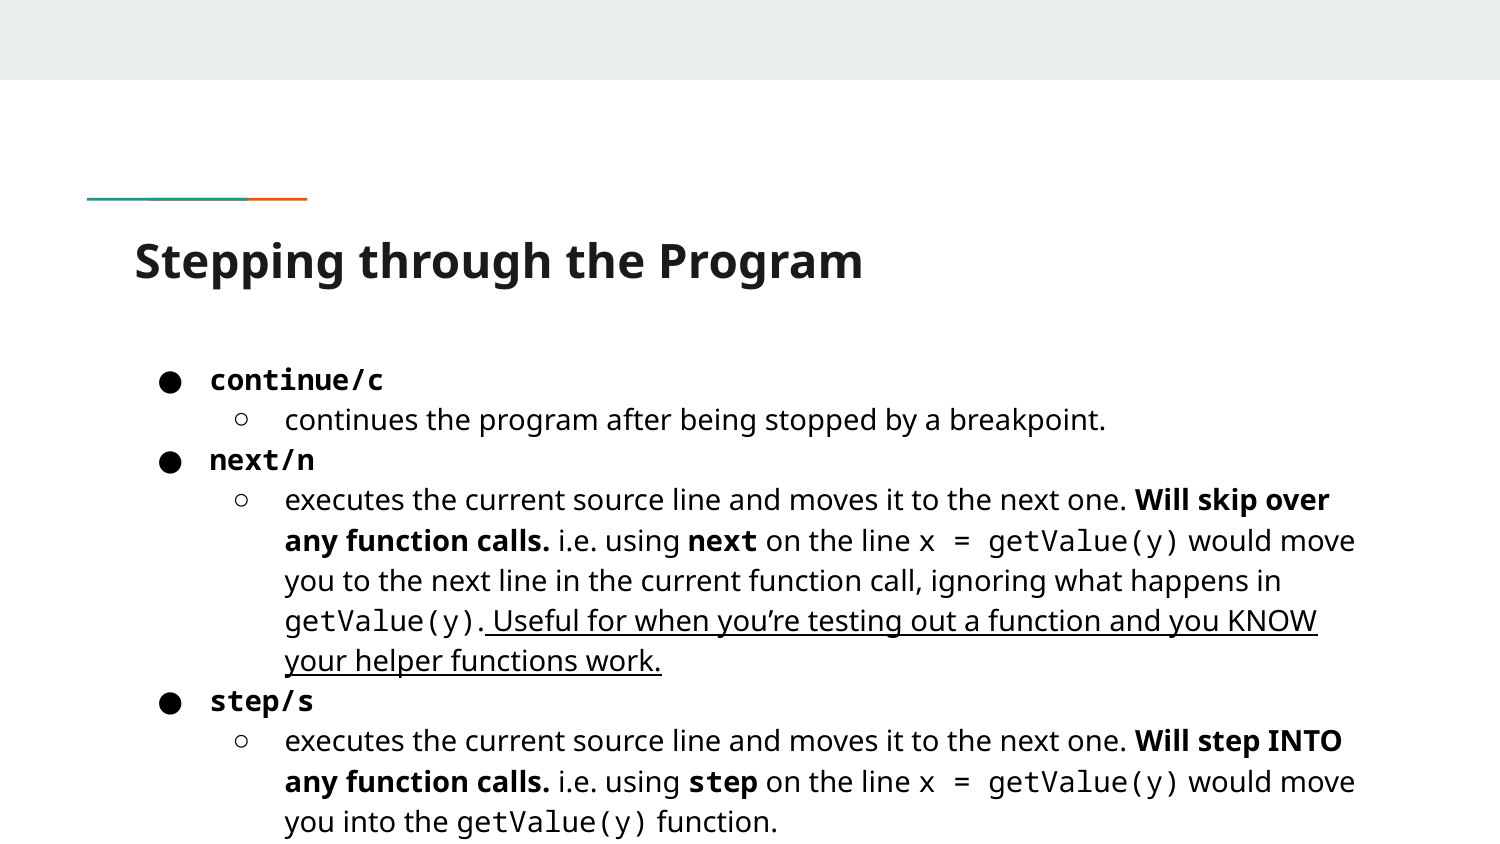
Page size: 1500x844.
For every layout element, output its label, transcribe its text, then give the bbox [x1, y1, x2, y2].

title Stepping through the Program [119, 216, 1381, 305]
list continue/c continues the program after being stopped by a breakpoint. next/n executes the current source line and moves it to the next one. Will skip over any function calls. i.e. using next on the line x = getValue(y) would move you to the next line in the current function call, ignoring what happens in getValue(y). Useful for when you’re testing out a function and you KNOW your helper functions work. step/s executes the current source line and moves it to the next one. Will step INTO any function calls. i.e. using step on the line x = getValue(y) would move you into the getValue(y) function. [119, 341, 1381, 844]
